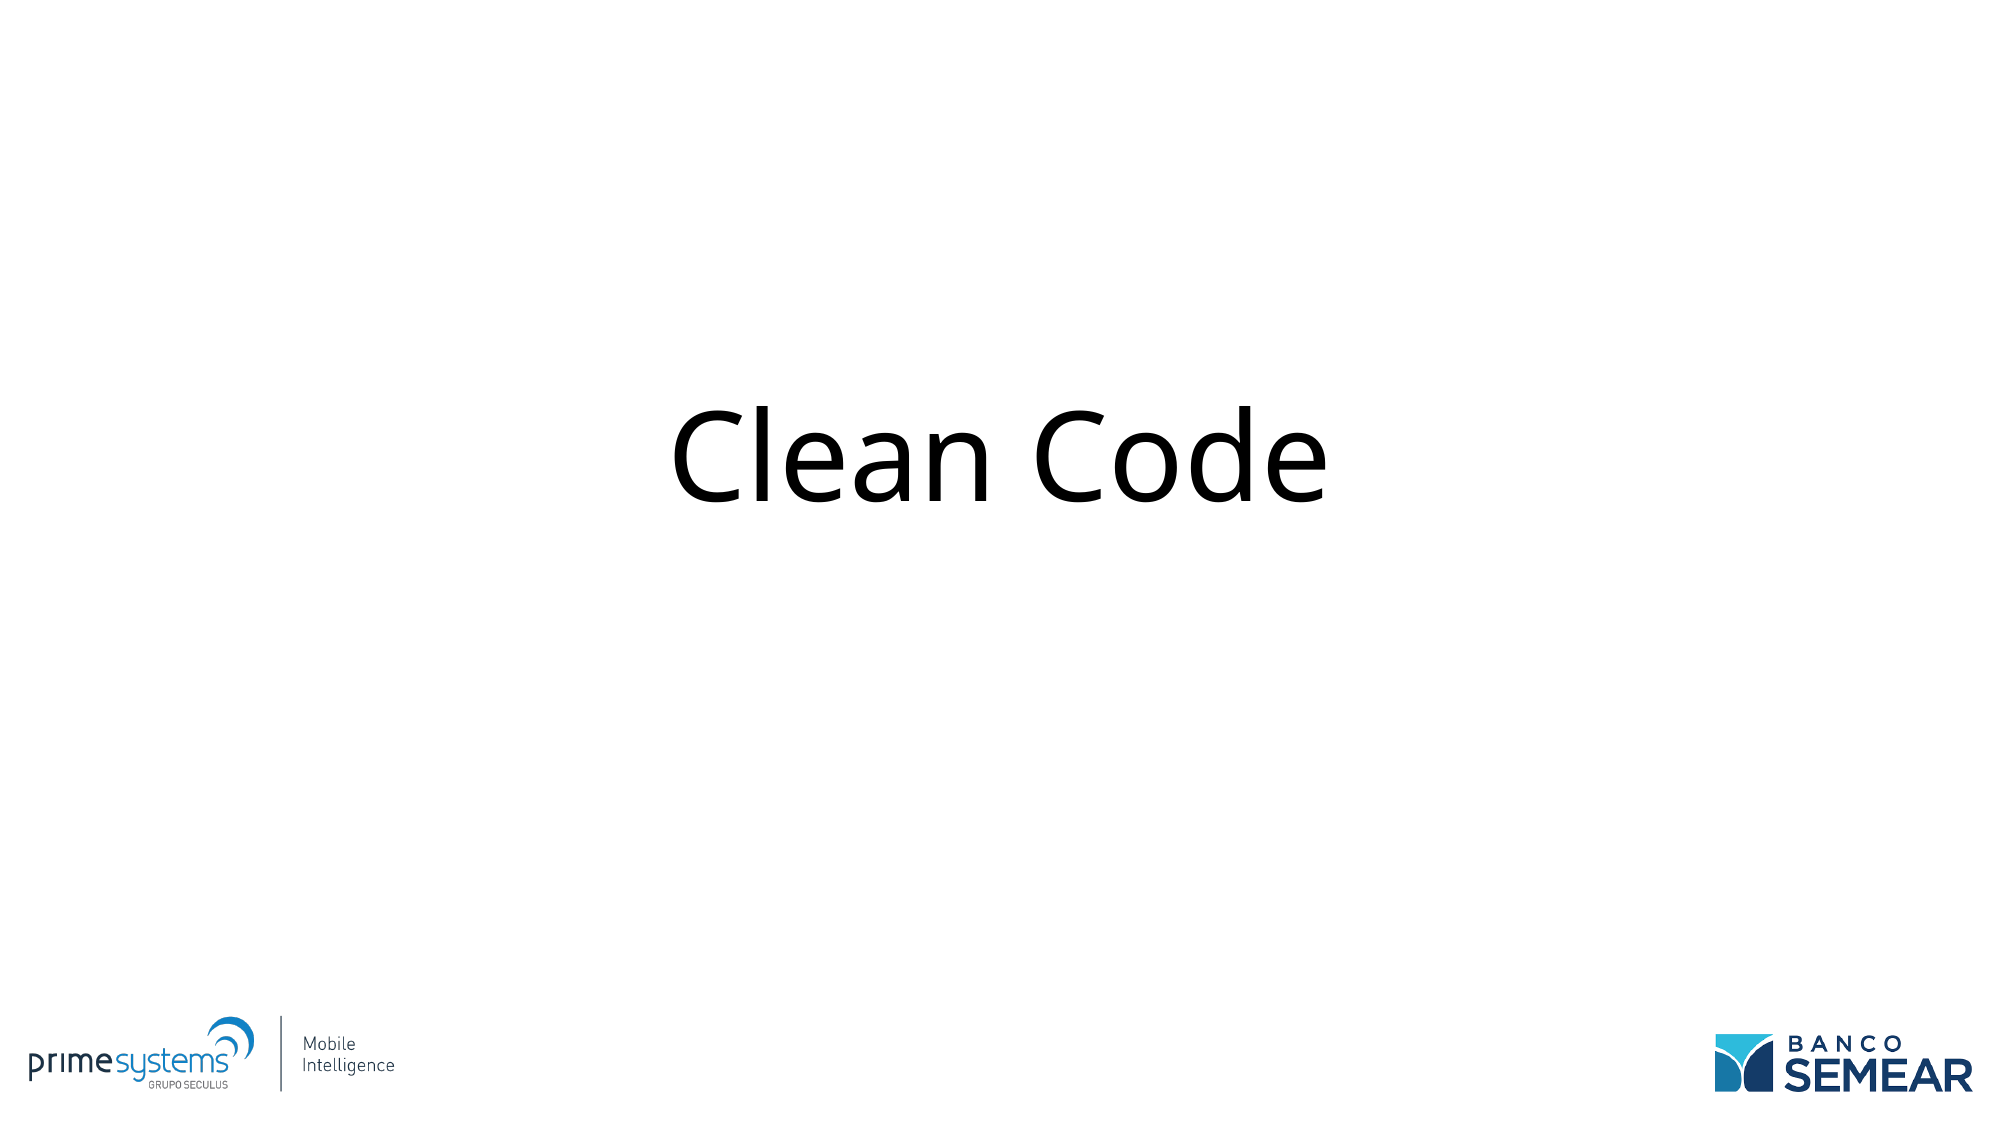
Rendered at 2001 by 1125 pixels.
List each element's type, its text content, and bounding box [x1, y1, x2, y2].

picture [1715, 1034, 1973, 1093]
picture [27, 1015, 438, 1093]
title Clean Code [249, 341, 1750, 536]
